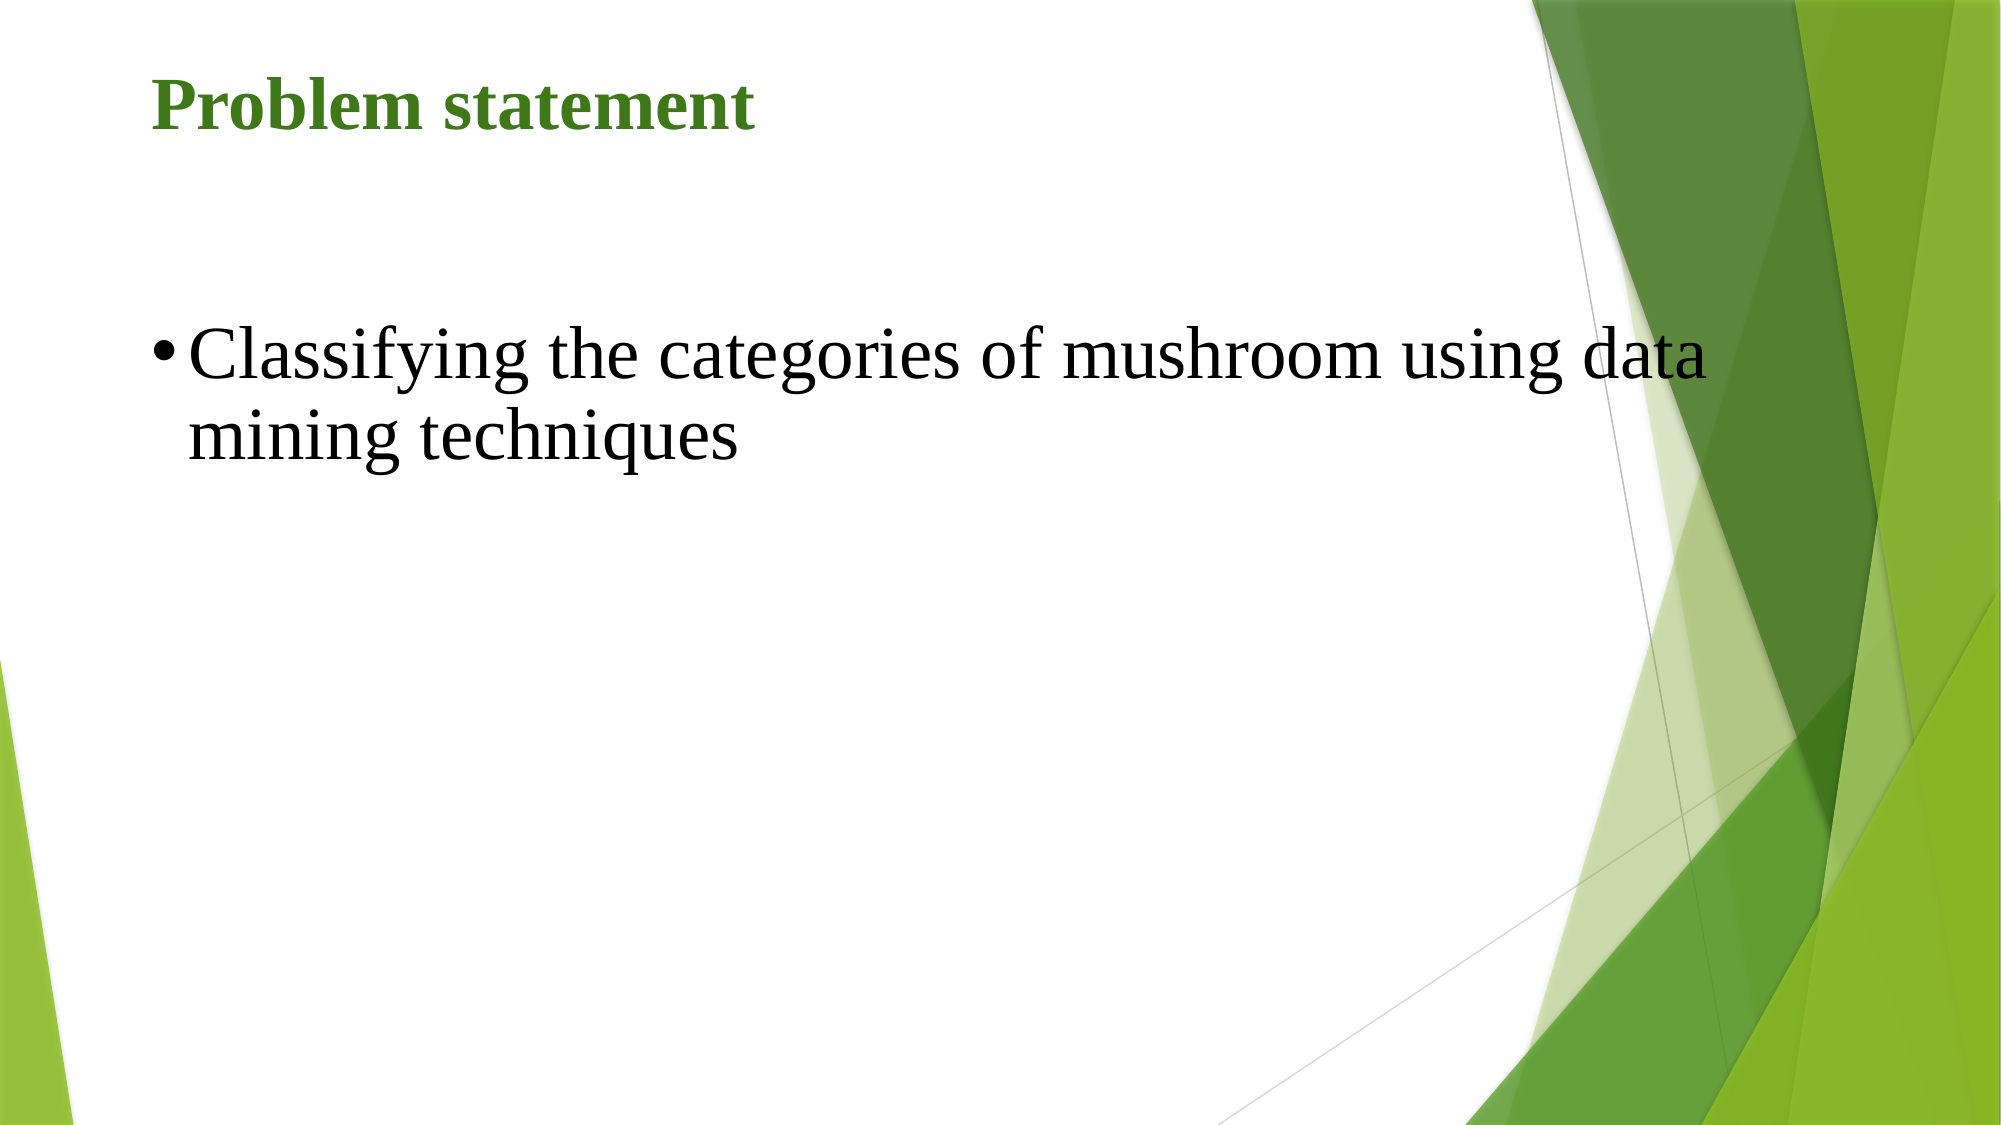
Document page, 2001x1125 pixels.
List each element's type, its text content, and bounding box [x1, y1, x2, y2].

title Problem statement [136, 46, 1862, 265]
text_box Classifying the categories of mushroom using data mining techniques [136, 306, 1914, 563]
